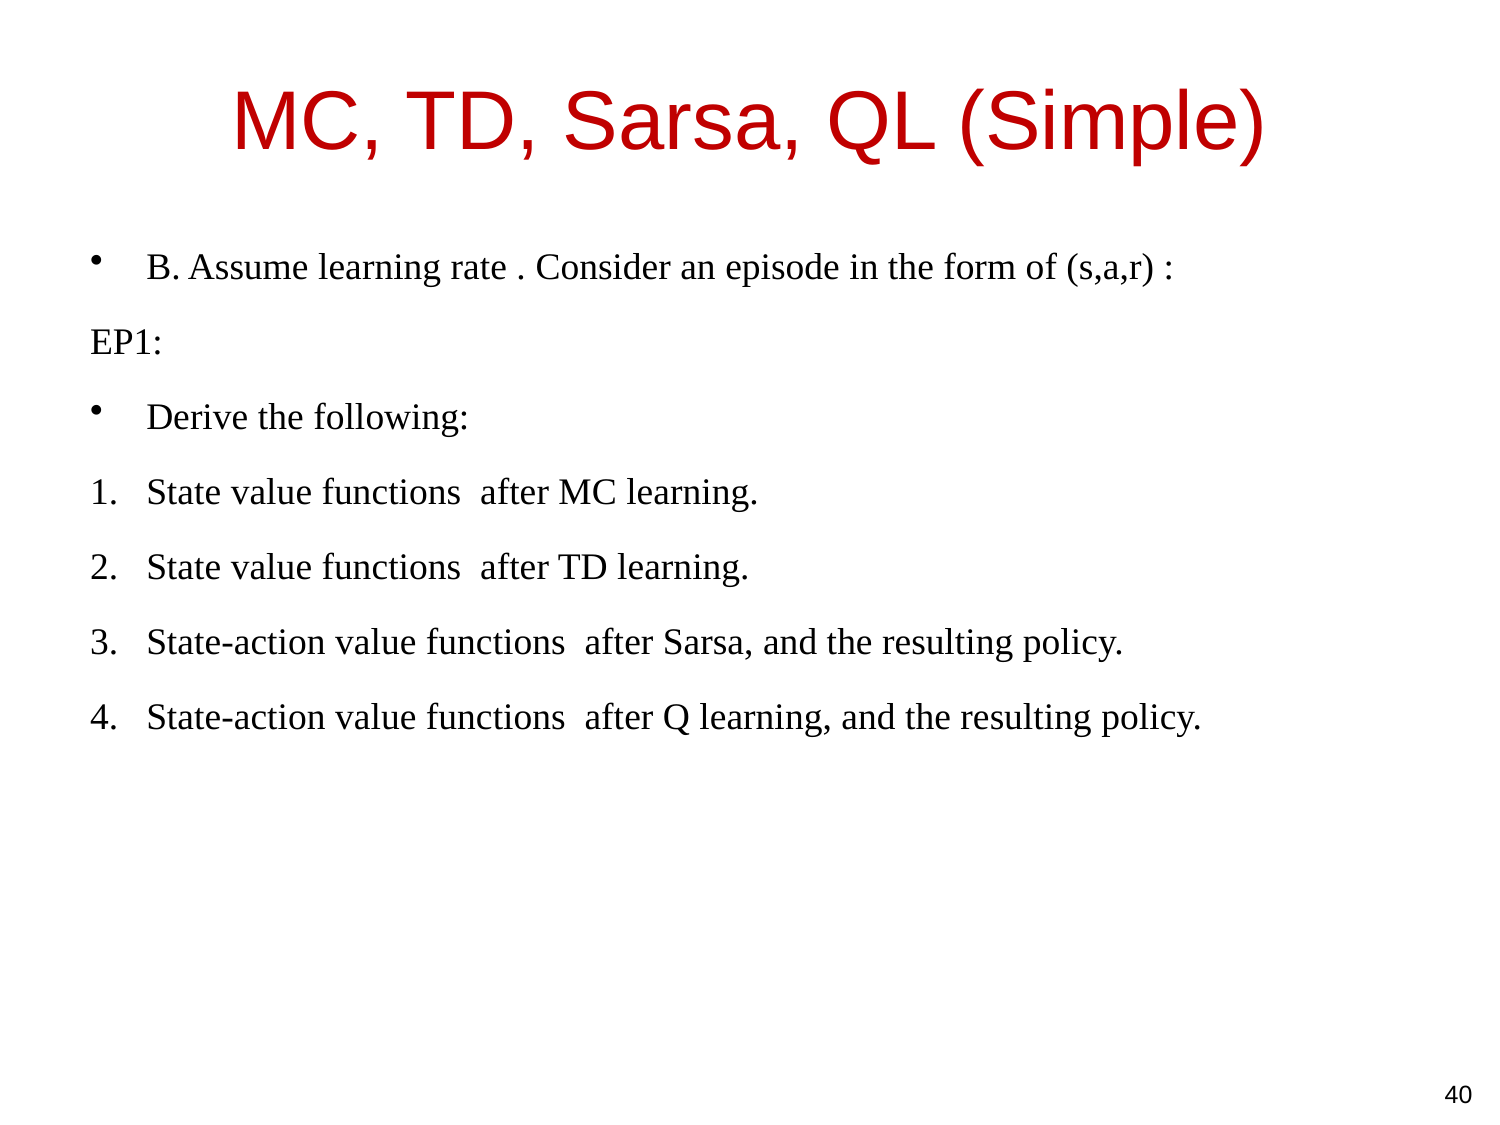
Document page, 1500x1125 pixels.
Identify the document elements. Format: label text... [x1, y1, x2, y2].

title MC, TD, Sarsa, QL (Simple) [74, 44, 1426, 188]
slide_number 40 [1137, 1070, 1488, 1112]
